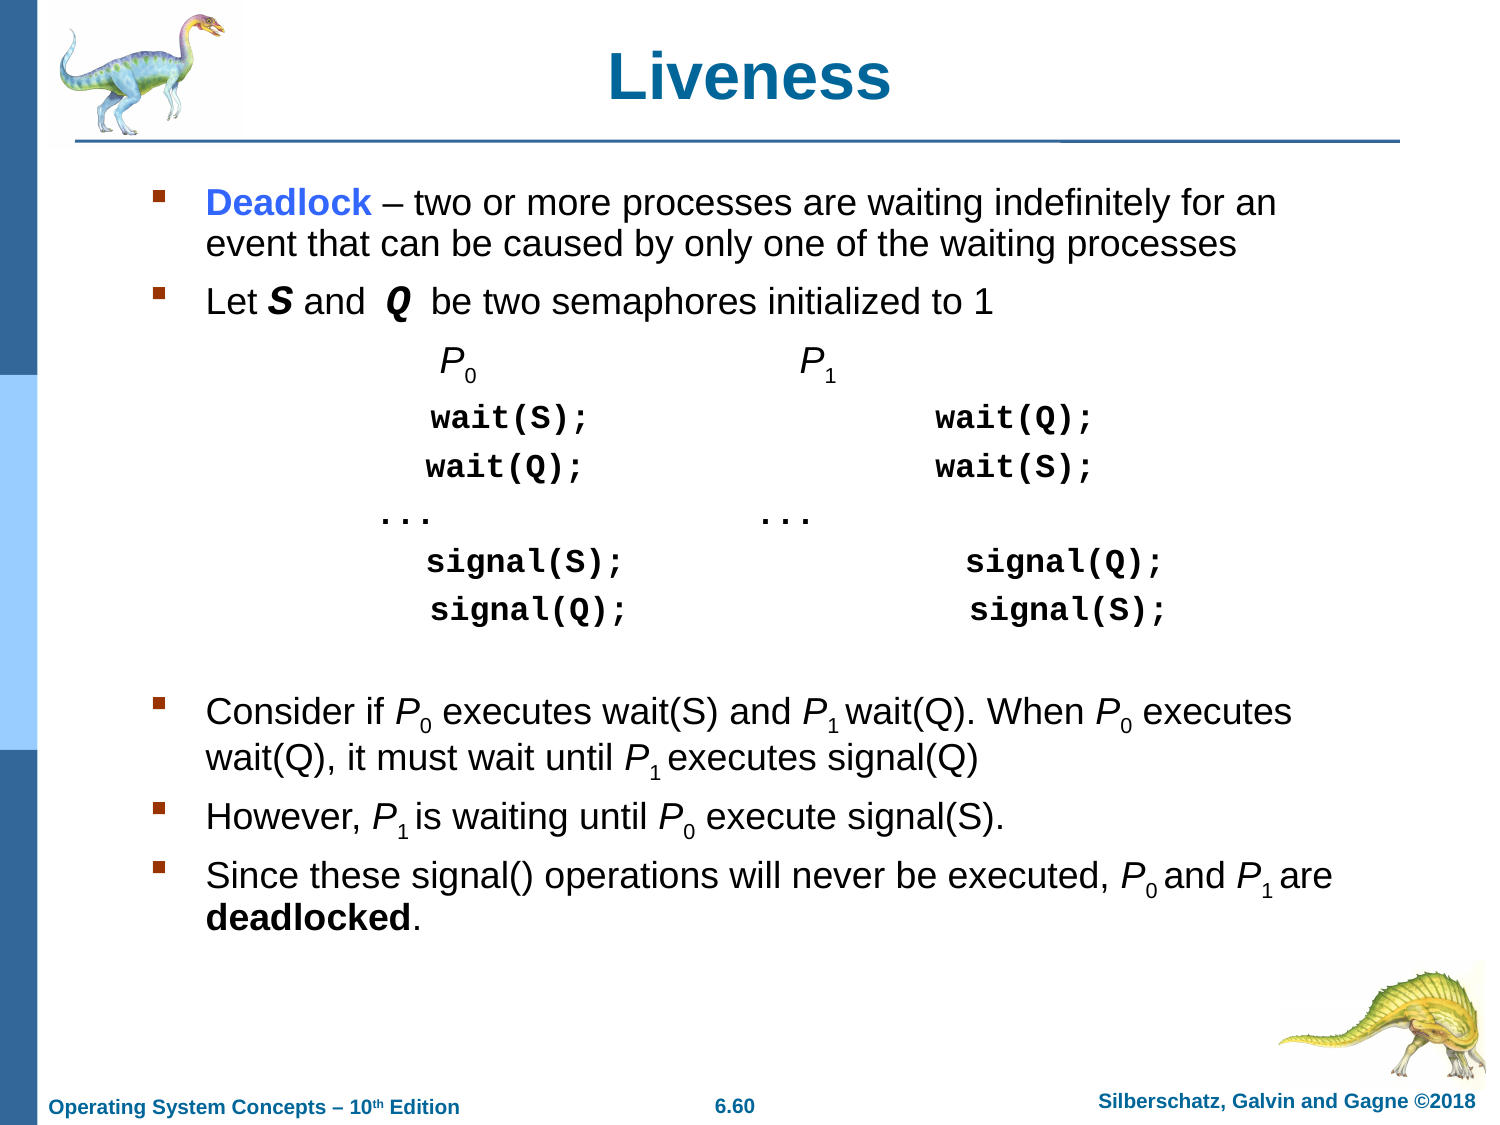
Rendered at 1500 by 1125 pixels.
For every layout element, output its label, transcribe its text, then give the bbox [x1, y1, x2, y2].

list Deadlock – two or more processes are waiting indefinitely for an event that can be caused by only one of the waiting processes Let S and Q be two semaphores initialized to 1 P0 P1 wait(S); wait(Q); wait(Q); wait(S); ... ... signal(S); signal(Q); signal(Q); signal(S); Consider if P0 executes wait(S) and P1 wait(Q). When P0 executes wait(Q), it must wait until P1 executes signal(Q) However, P1 is waiting until P0 execute signal(S). Since these signal() operations will never be executed, P0 and P1 are deadlocked. [134, 176, 1388, 981]
title Liveness [75, 25, 1425, 121]
picture [46, 0, 243, 149]
picture [1275, 959, 1486, 1090]
